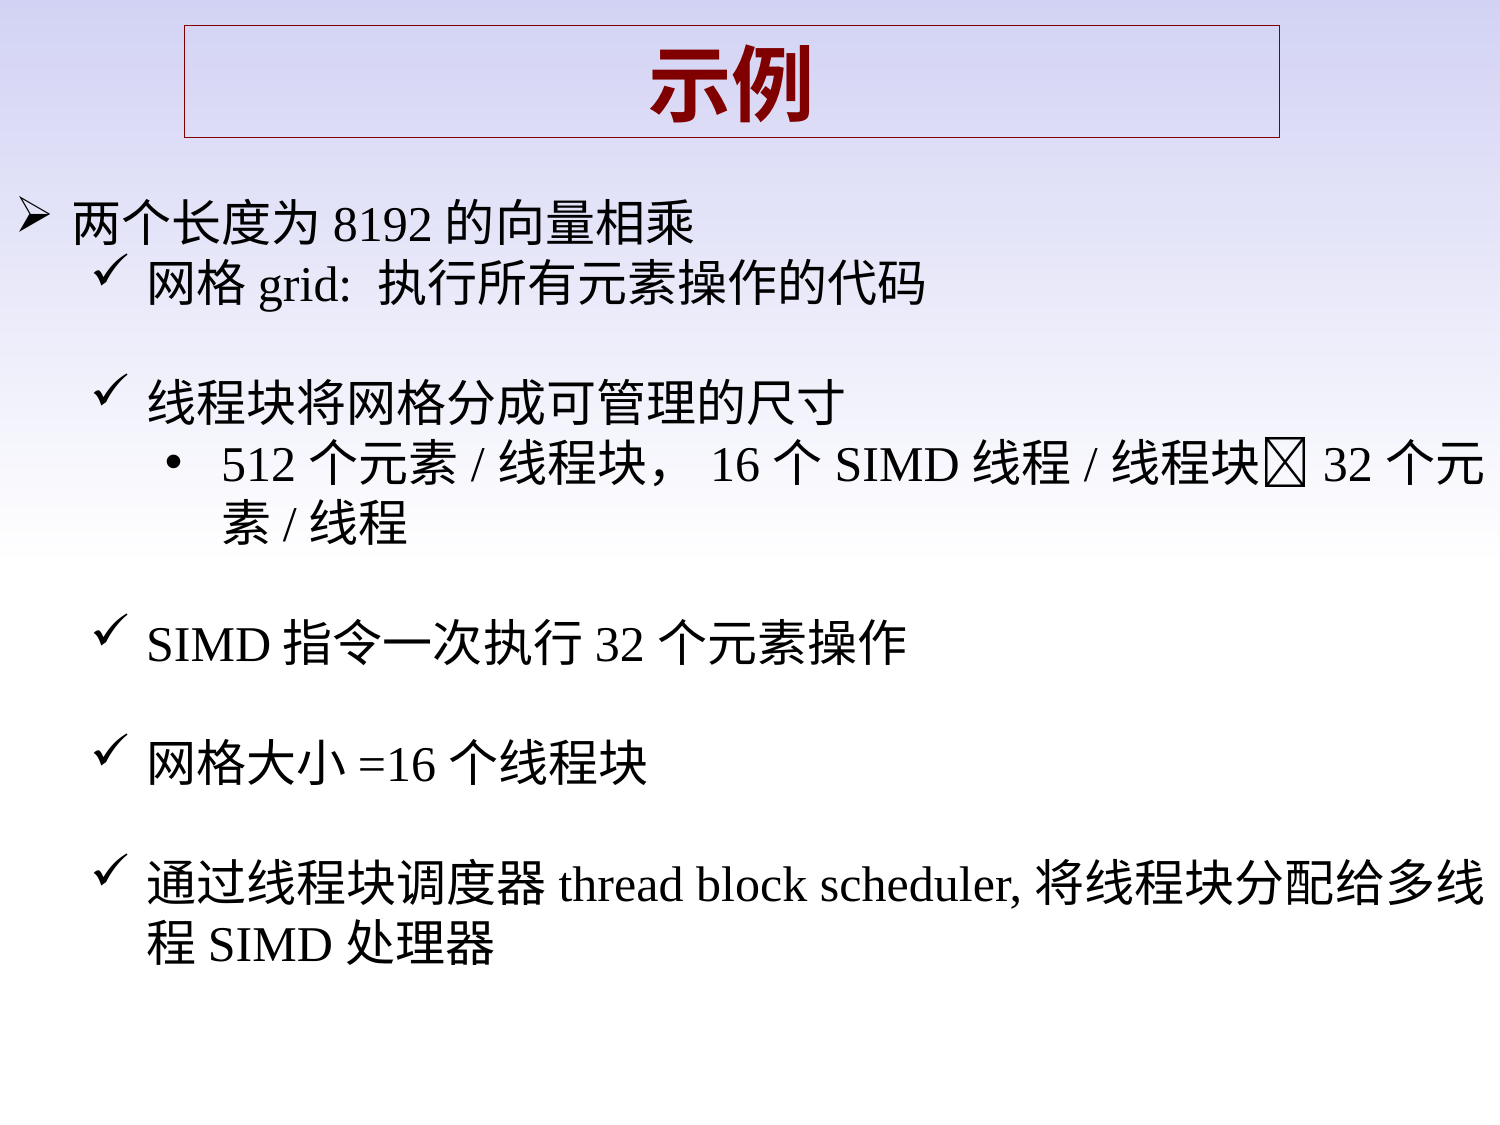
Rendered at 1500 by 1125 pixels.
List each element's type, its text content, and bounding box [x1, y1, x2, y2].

text_box 两个长度为8192的向量相乘 网格grid: 执行所有元素操作的代码 线程块将网格分成可管理的尺寸 512个元素/线程块，16个SIMD线程/线程块32个元素/线程 SIMD指令一次执行32个元素操作 网格大小=16个线程块 通过线程块调度器thread block scheduler,将线程块分配给多线程SIMD处理器 [0, 183, 1500, 979]
text_box 示例 [184, 25, 1280, 138]
